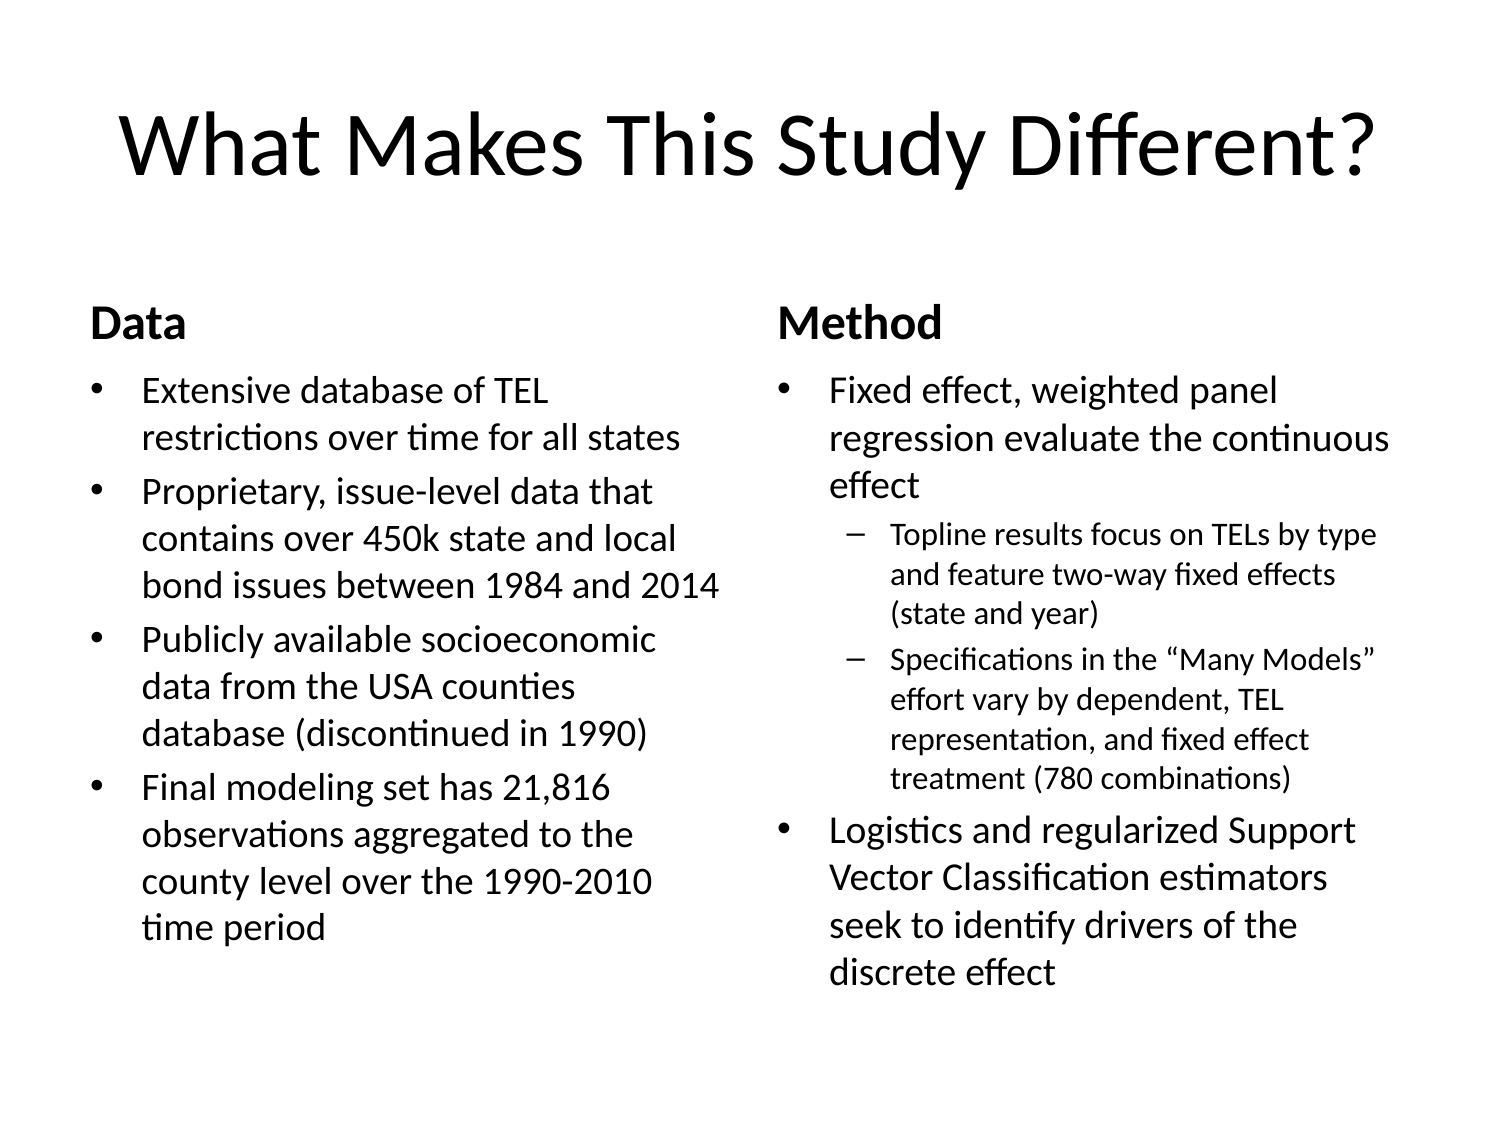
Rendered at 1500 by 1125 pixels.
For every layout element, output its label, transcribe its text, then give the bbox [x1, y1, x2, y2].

list Data [75, 251, 738, 356]
list Method [761, 251, 1425, 356]
list Fixed effect, weighted panel regression evaluate the continuous effect Topline results focus on TELs by type and feature two-way fixed effects (state and year) Specifications in the “Many Models” effort vary by dependent, TEL representation, and fixed effect treatment (780 combinations) Logistics and regularized Support Vector Classification estimators seek to identify drivers of the discrete effect [761, 356, 1425, 1005]
title What Makes This Study Different? [75, 45, 1425, 233]
list Extensive database of TEL restrictions over time for all states Proprietary, issue-level data that contains over 450k state and local bond issues between 1984 and 2014 Publicly available socioeconomic data from the USA counties database (discontinued in 1990) Final modeling set has 21,816 observations aggregated to the county level over the 1990-2010 time period [75, 356, 738, 1005]
